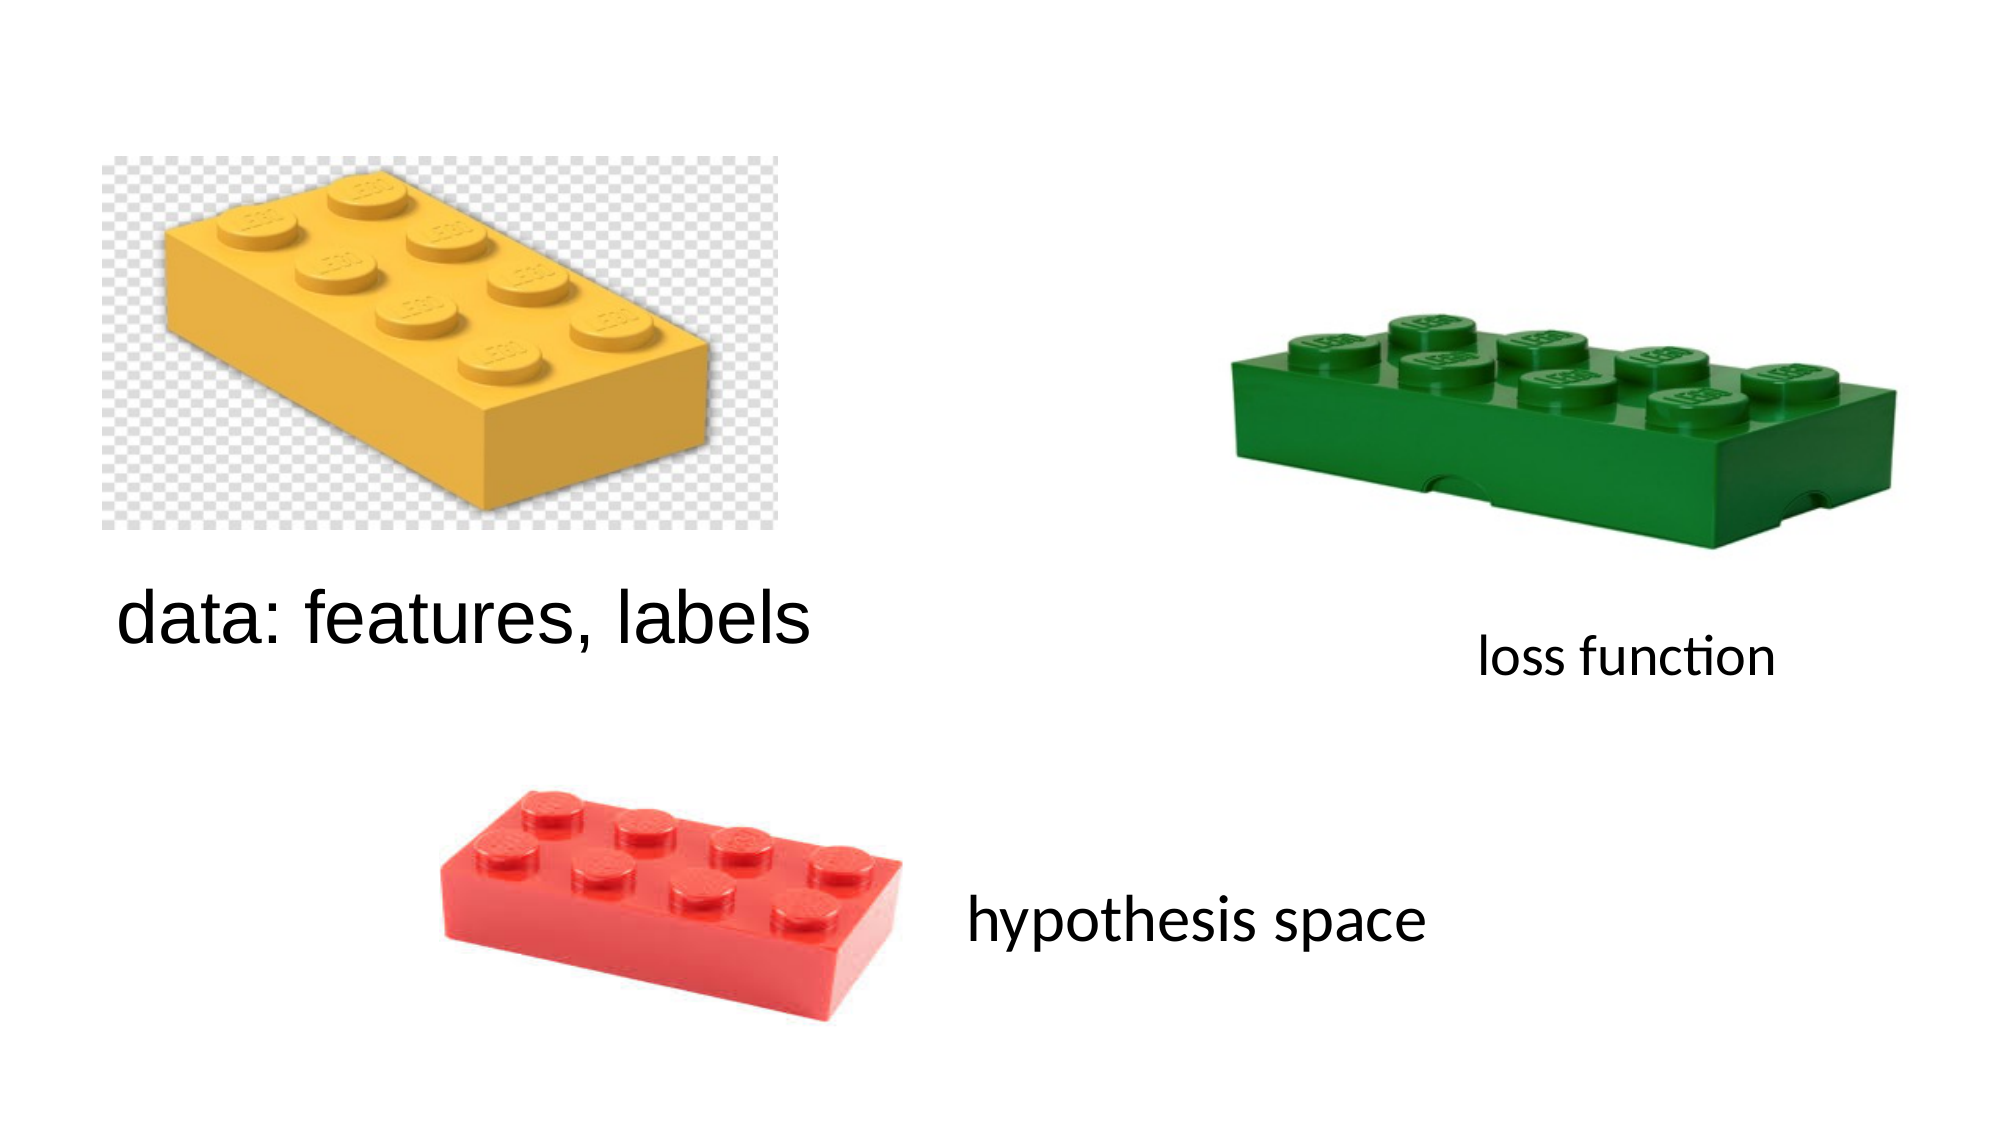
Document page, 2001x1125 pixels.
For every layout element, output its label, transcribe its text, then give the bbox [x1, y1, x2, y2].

text_box data: features, labels [102, 562, 849, 682]
text_box hypothesis space [951, 867, 1461, 1007]
picture [102, 156, 778, 530]
text_box loss function [1462, 656, 1793, 695]
picture [1181, 209, 1965, 656]
picture [439, 737, 905, 1077]
